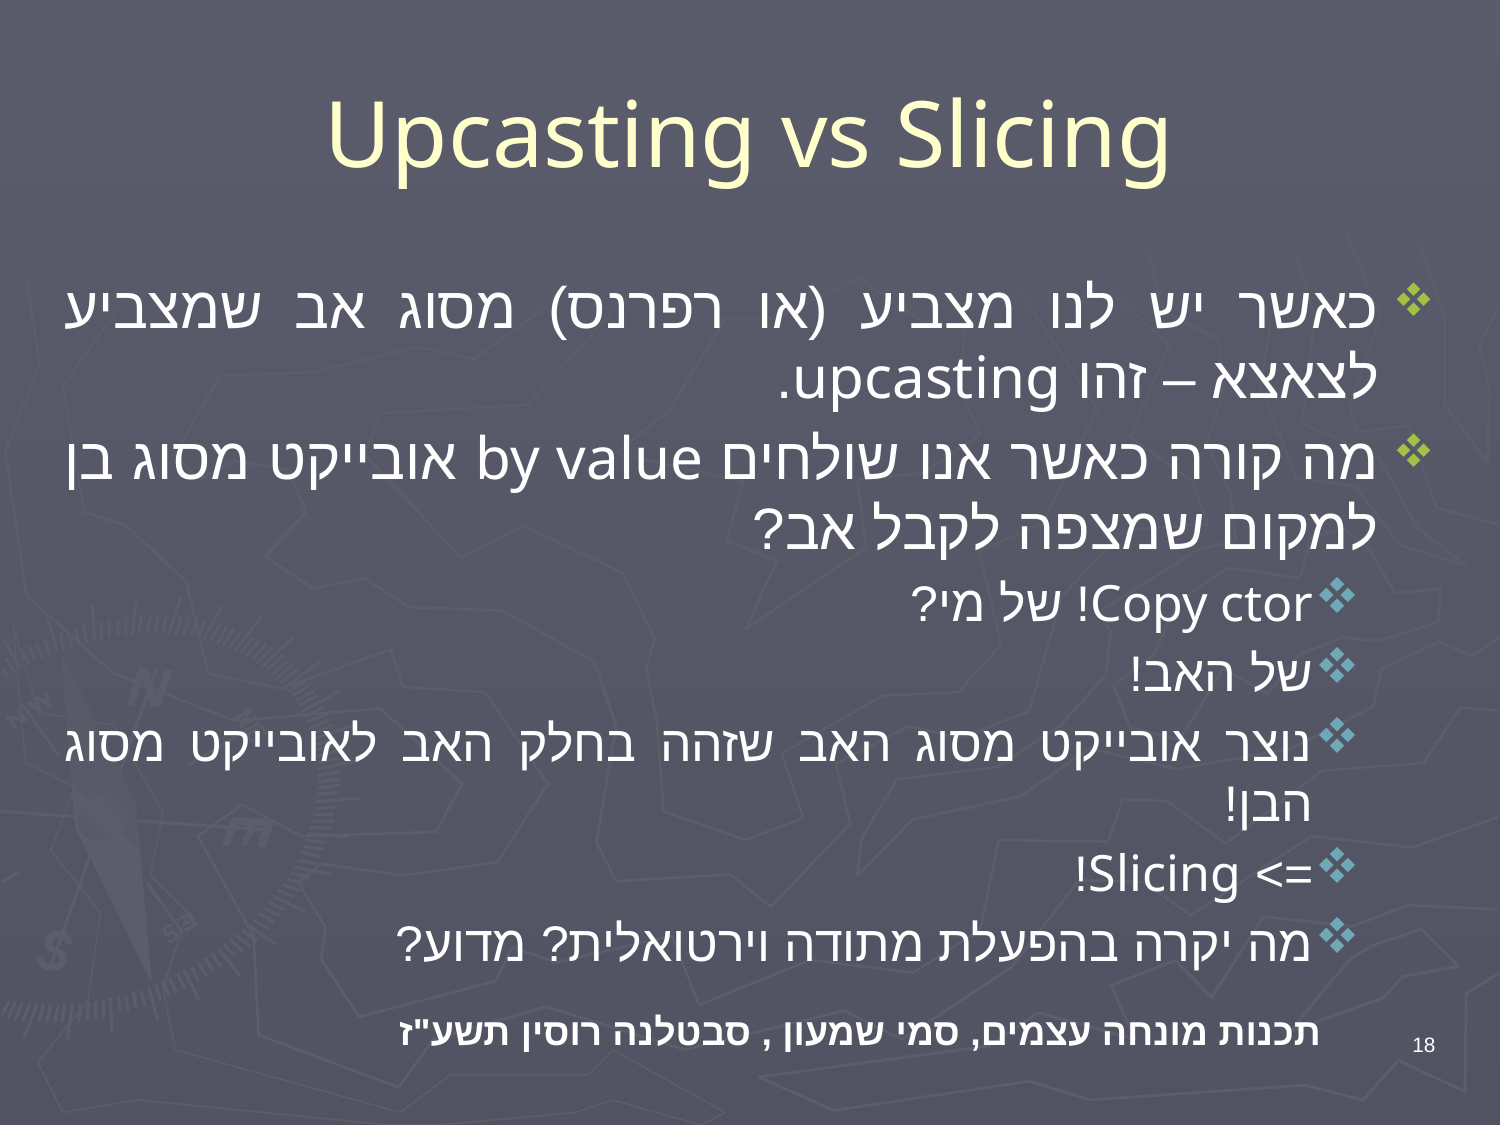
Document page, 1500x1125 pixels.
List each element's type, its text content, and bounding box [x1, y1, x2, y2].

title Upcasting vs Slicing [49, 37, 1451, 225]
slide_number 18 [1074, 1024, 1451, 1103]
text_box תכנות מונחה עצמים, סמי שמעון , סבטלנה רוסין תשע"ז [384, 1000, 1340, 1061]
list כאשר יש לנו מצביע (או רפרנס) מסוג אב שמצביע לצאצא – זהו upcasting. מה קורה כאשר אנו שולחים by value אובייקט מסוג בן למקום שמצפה לקבל אב? Copy ctor! של מי? של האב! נוצר אובייקט מסוג האב שזהה בחלק האב לאובייקט מסוג הבן! => Slicing! מה יקרה בהפעלת מתודה וירטואלית? מדוע? [49, 262, 1451, 1001]
